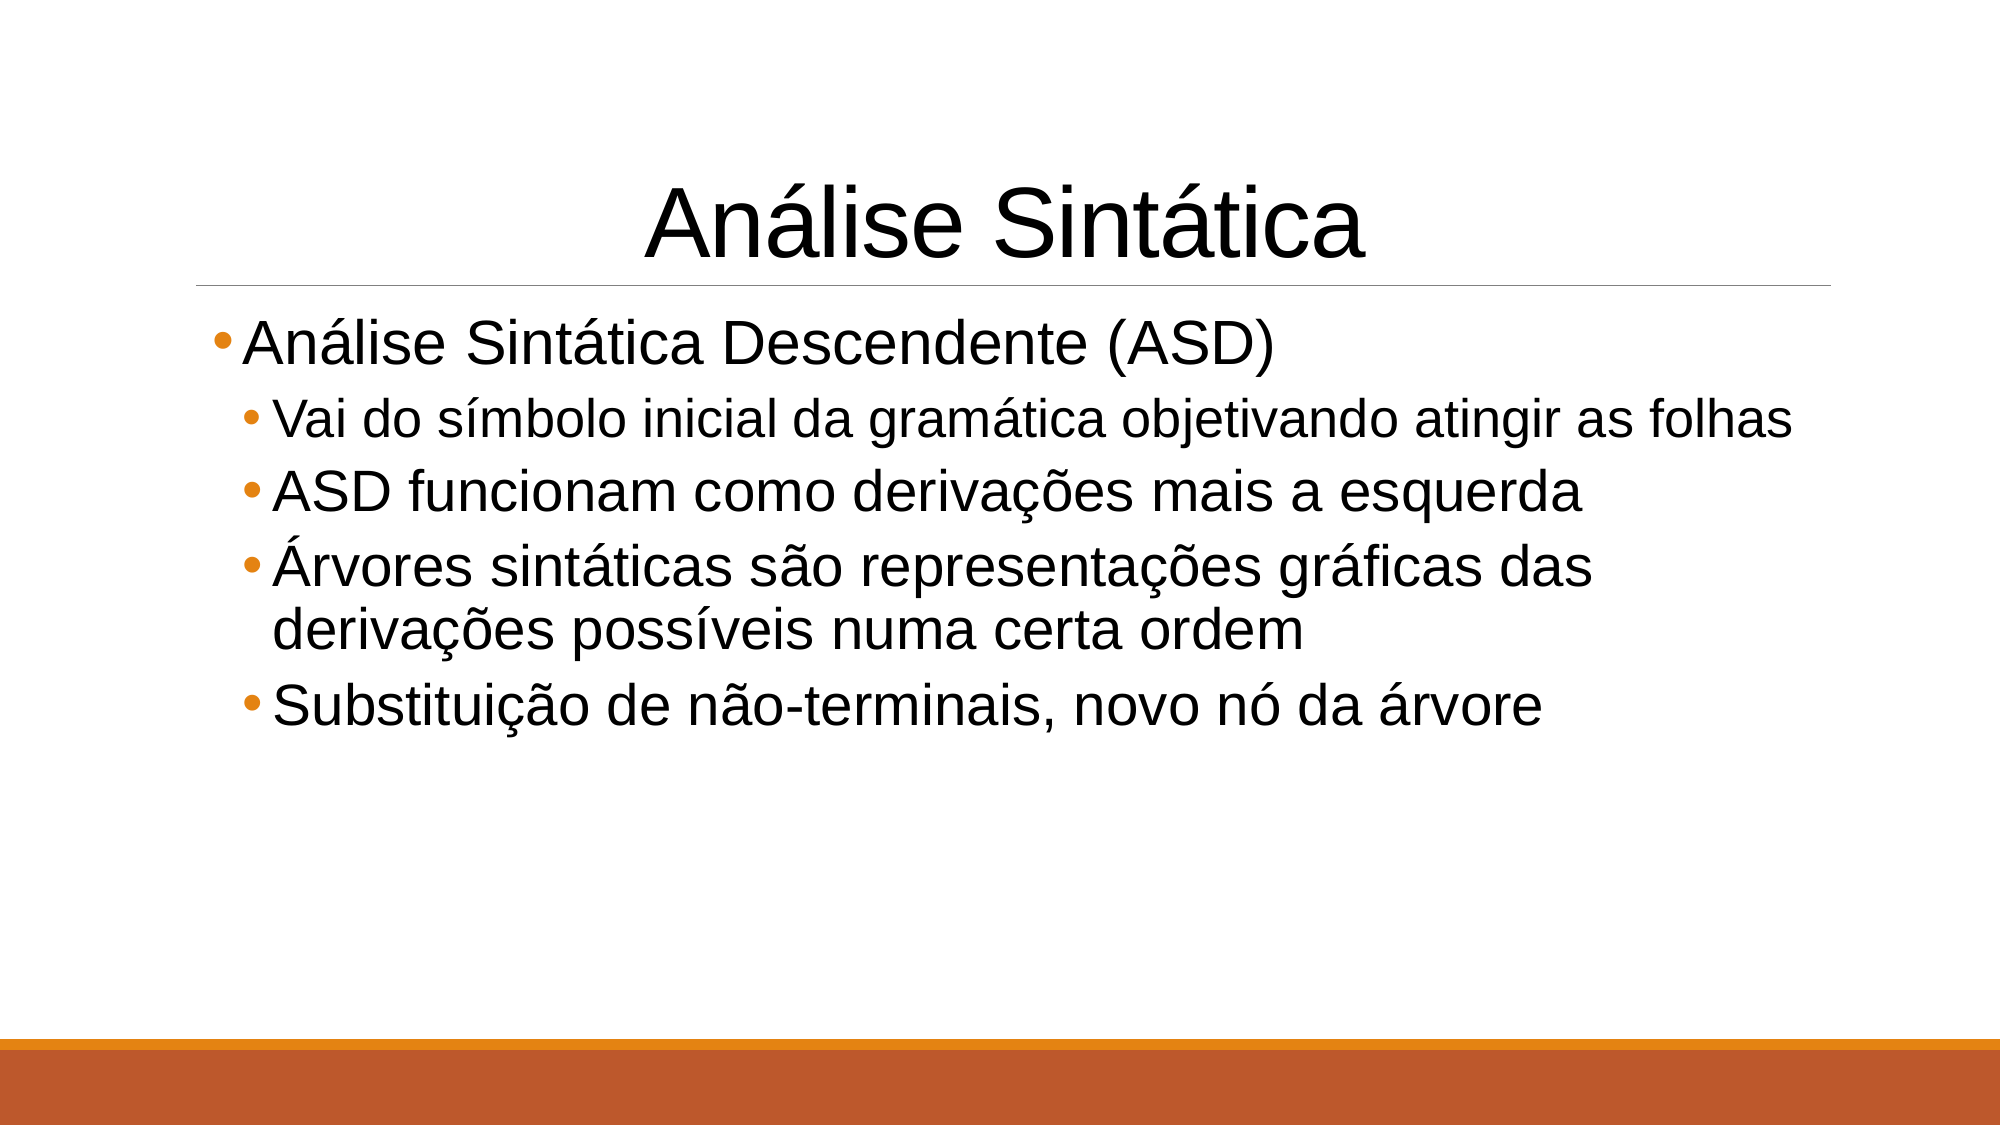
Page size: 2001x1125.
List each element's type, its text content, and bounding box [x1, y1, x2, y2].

list Análise Sintática Descendente (ASD) Vai do símbolo inicial da gramática objetivando atingir as folhas ASD funcionam como derivações mais a esquerda Árvores sintáticas são representações gráficas das derivações possíveis numa certa ordem Substituição de não-terminais, novo nó da árvore [180, 302, 1830, 963]
title Análise Sintática [180, 47, 1830, 285]
